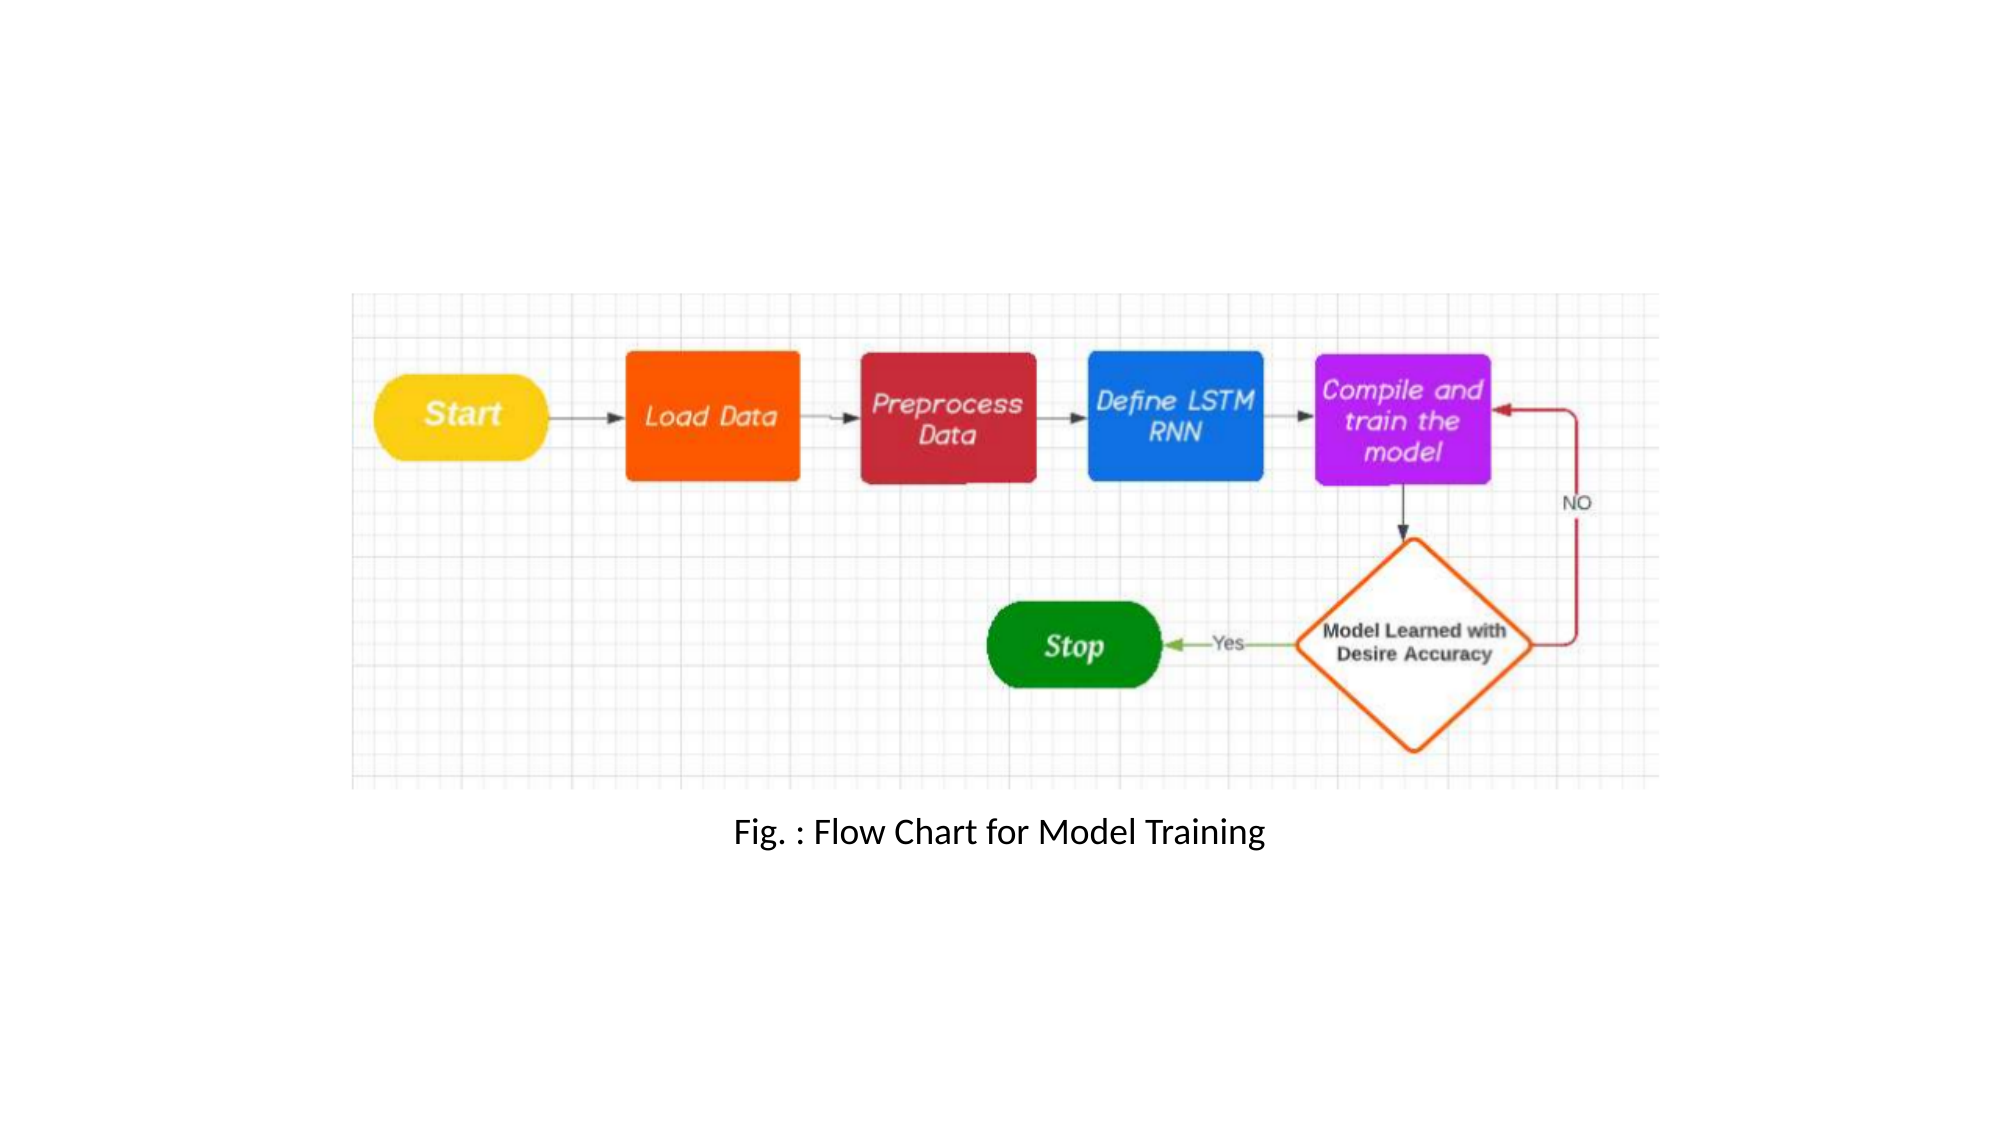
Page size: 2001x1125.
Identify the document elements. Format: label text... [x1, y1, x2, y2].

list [296, 267, 1751, 800]
text_box Fig. : Flow Chart for Model Training [661, 808, 1339, 860]
